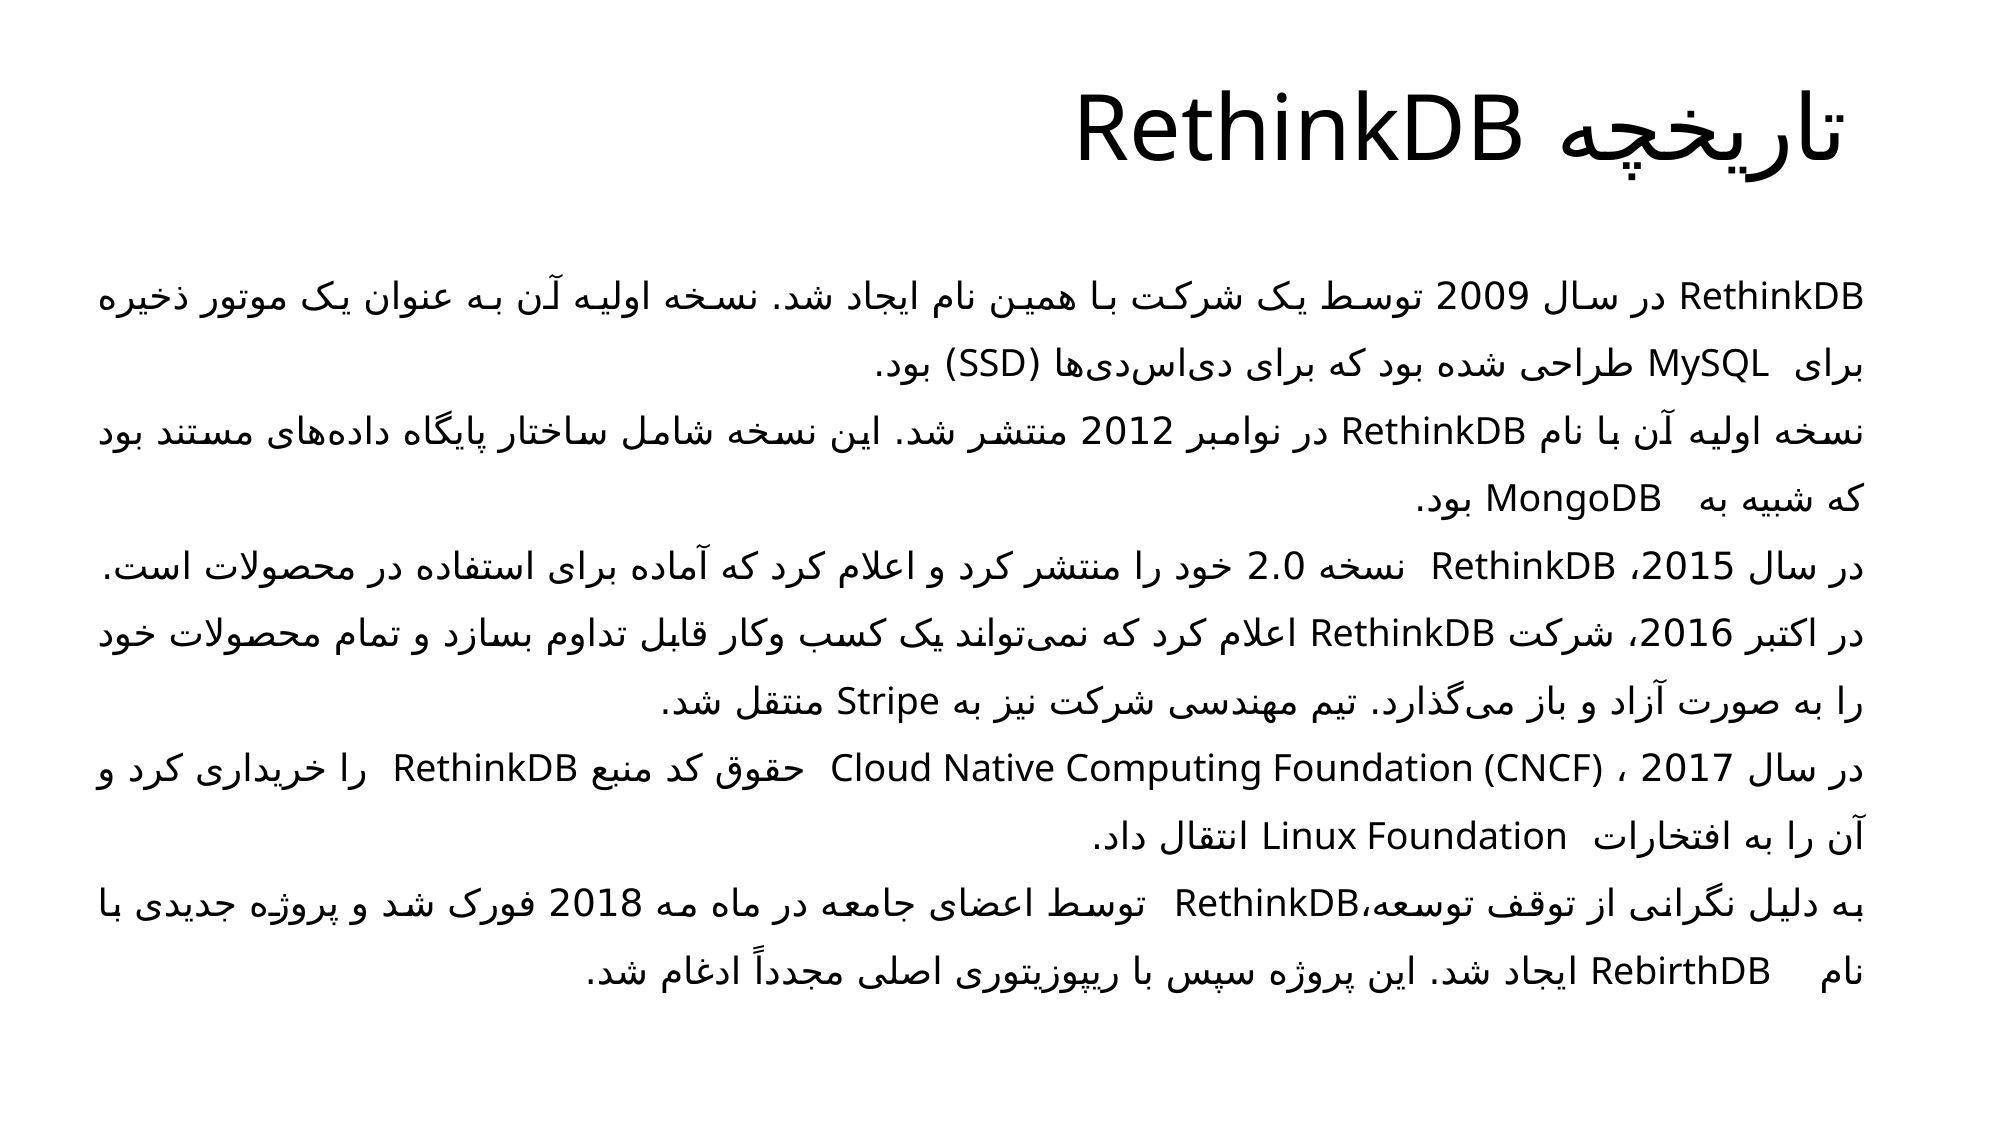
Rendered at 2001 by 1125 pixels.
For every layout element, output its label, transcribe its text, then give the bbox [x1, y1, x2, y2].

list RethinkDB در سال 2009 توسط یک شرکت با همین نام ایجاد شد. نسخه اولیه آن به عنوان یک موتور ذخیره برای MySQL طراحی شده بود که برای دی‌اس‌دی‌ها (SSD) ‌بود. نسخه اولیه آن با نام RethinkDB در نوامبر 2012 منتشر شد. این نسخه شامل ساختار پایگاه داده‌های مستند بود که شبیه به MongoDB بود. در سال 2015، RethinkDB نسخه 2.0 خود را منتشر کرد و اعلام کرد که آماده برای استفاده در محصولات است. در اکتبر 2016، شرکت RethinkDB اعلام کرد که نمی‌تواند یک کسب‌ وکار قابل تداوم بسازد و تمام محصولات خود را به صورت آزاد و باز می‌گذارد. تیم مهندسی شرکت نیز به Stripe منتقل شد. در سال 2017 ، Cloud Native Computing Foundation (CNCF) حقوق کد منبع RethinkDB را خریداری کرد و آن را به افتخارات Linux Foundation انتقال داد. به دلیل نگرانی از توقف توسعه،RethinkDB توسط اعضای جامعه در ماه مه 2018 فورک شد و پروژه جدیدی با نام RebirthDB ایجاد شد. این پروژه سپس با ریپوزیتوری اصلی مجدداً ادغام شد. [82, 241, 1880, 1067]
title تاریخچه RethinkDB [137, 59, 1863, 202]
